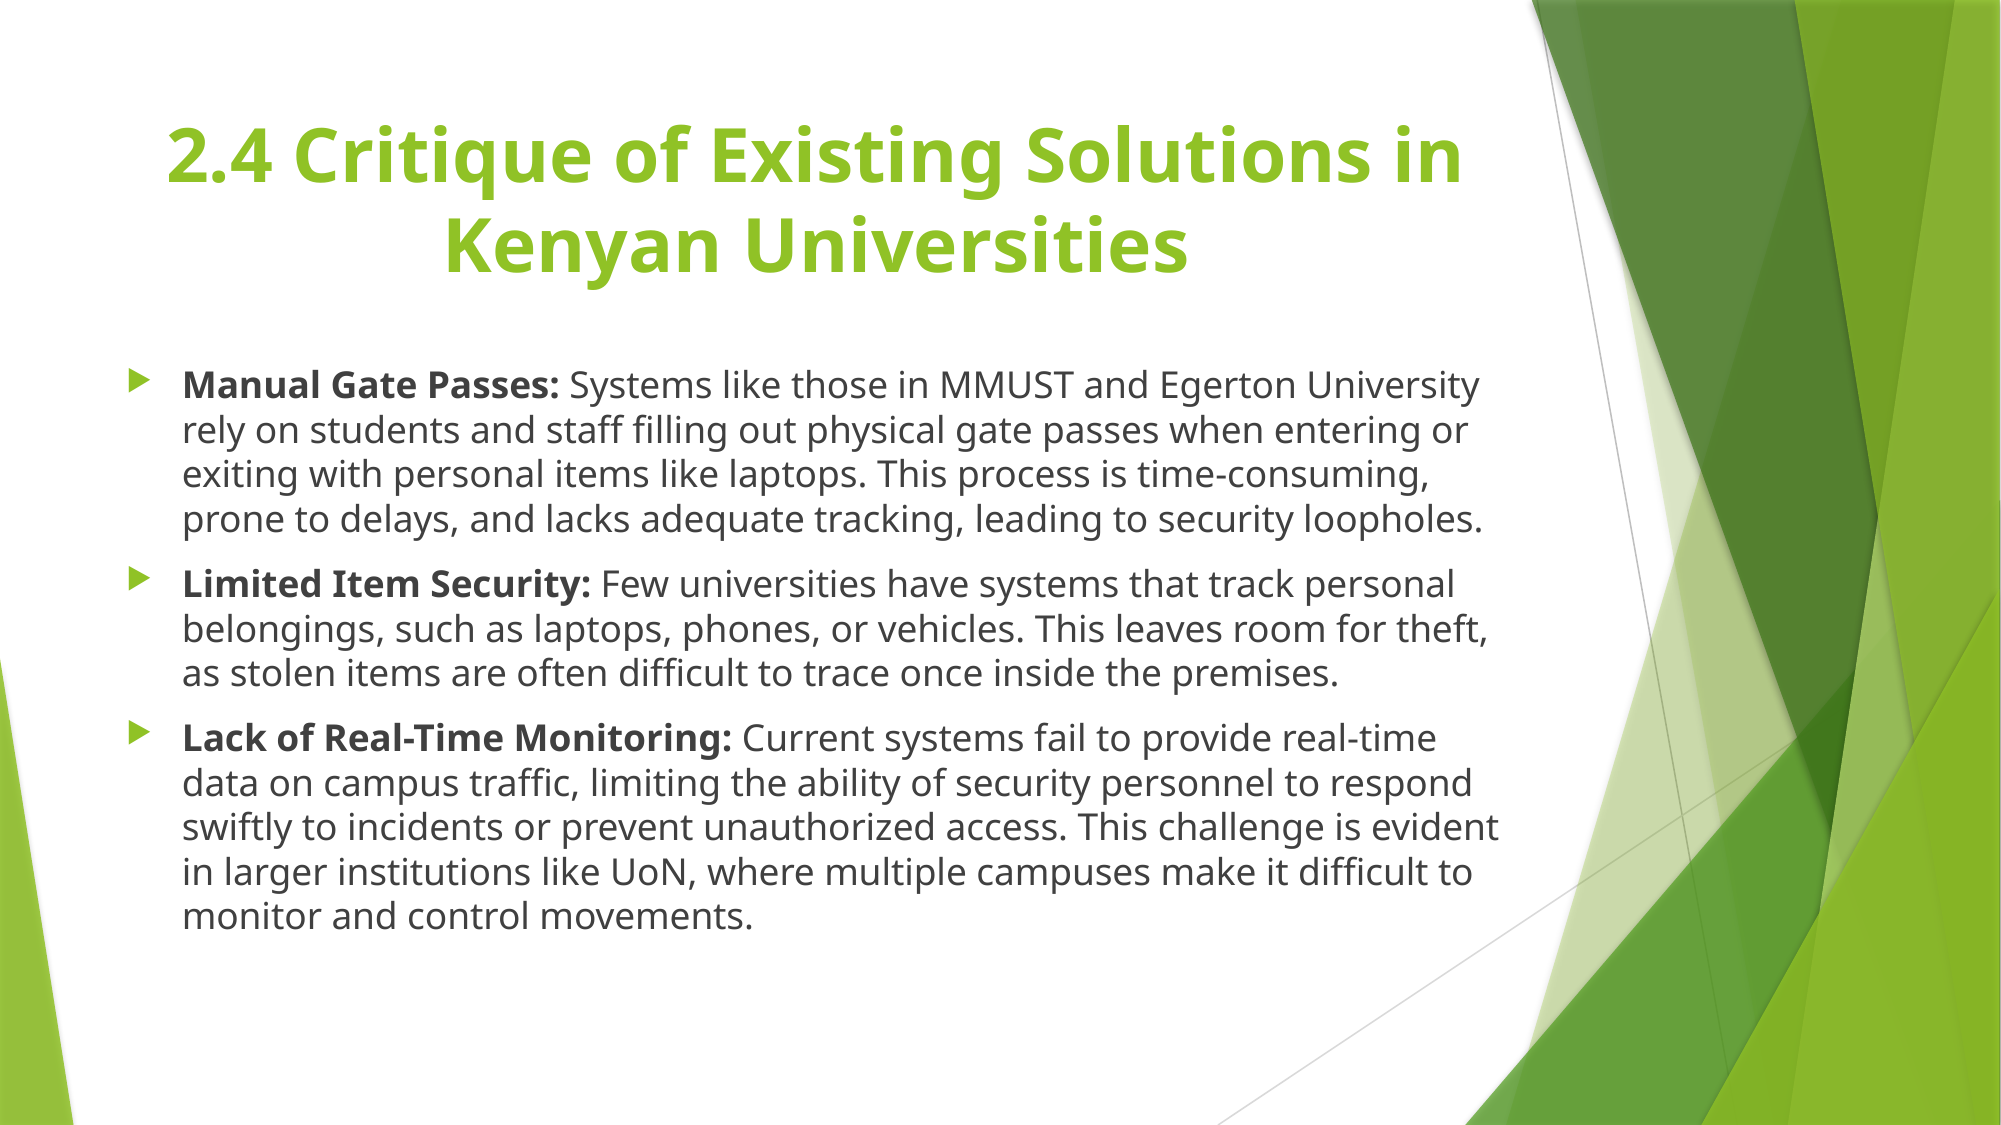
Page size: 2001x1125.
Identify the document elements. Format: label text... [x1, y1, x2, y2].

title 2.4 Critique of Existing Solutions in Kenyan Universities [111, 99, 1522, 317]
list Manual Gate Passes: Systems like those in MMUST and Egerton University rely on students and staff filling out physical gate passes when entering or exiting with personal items like laptops. This process is time-consuming, prone to delays, and lacks adequate tracking, leading to security loopholes. Limited Item Security: Few universities have systems that track personal belongings, such as laptops, phones, or vehicles. This leaves room for theft, as stolen items are often difficult to trace once inside the premises. Lack of Real-Time Monitoring: Current systems fail to provide real-time data on campus traffic, limiting the ability of security personnel to respond swiftly to incidents or prevent unauthorized access. This challenge is evident in larger institutions like UoN, where multiple campuses make it difficult to monitor and control movements. [111, 354, 1522, 992]
